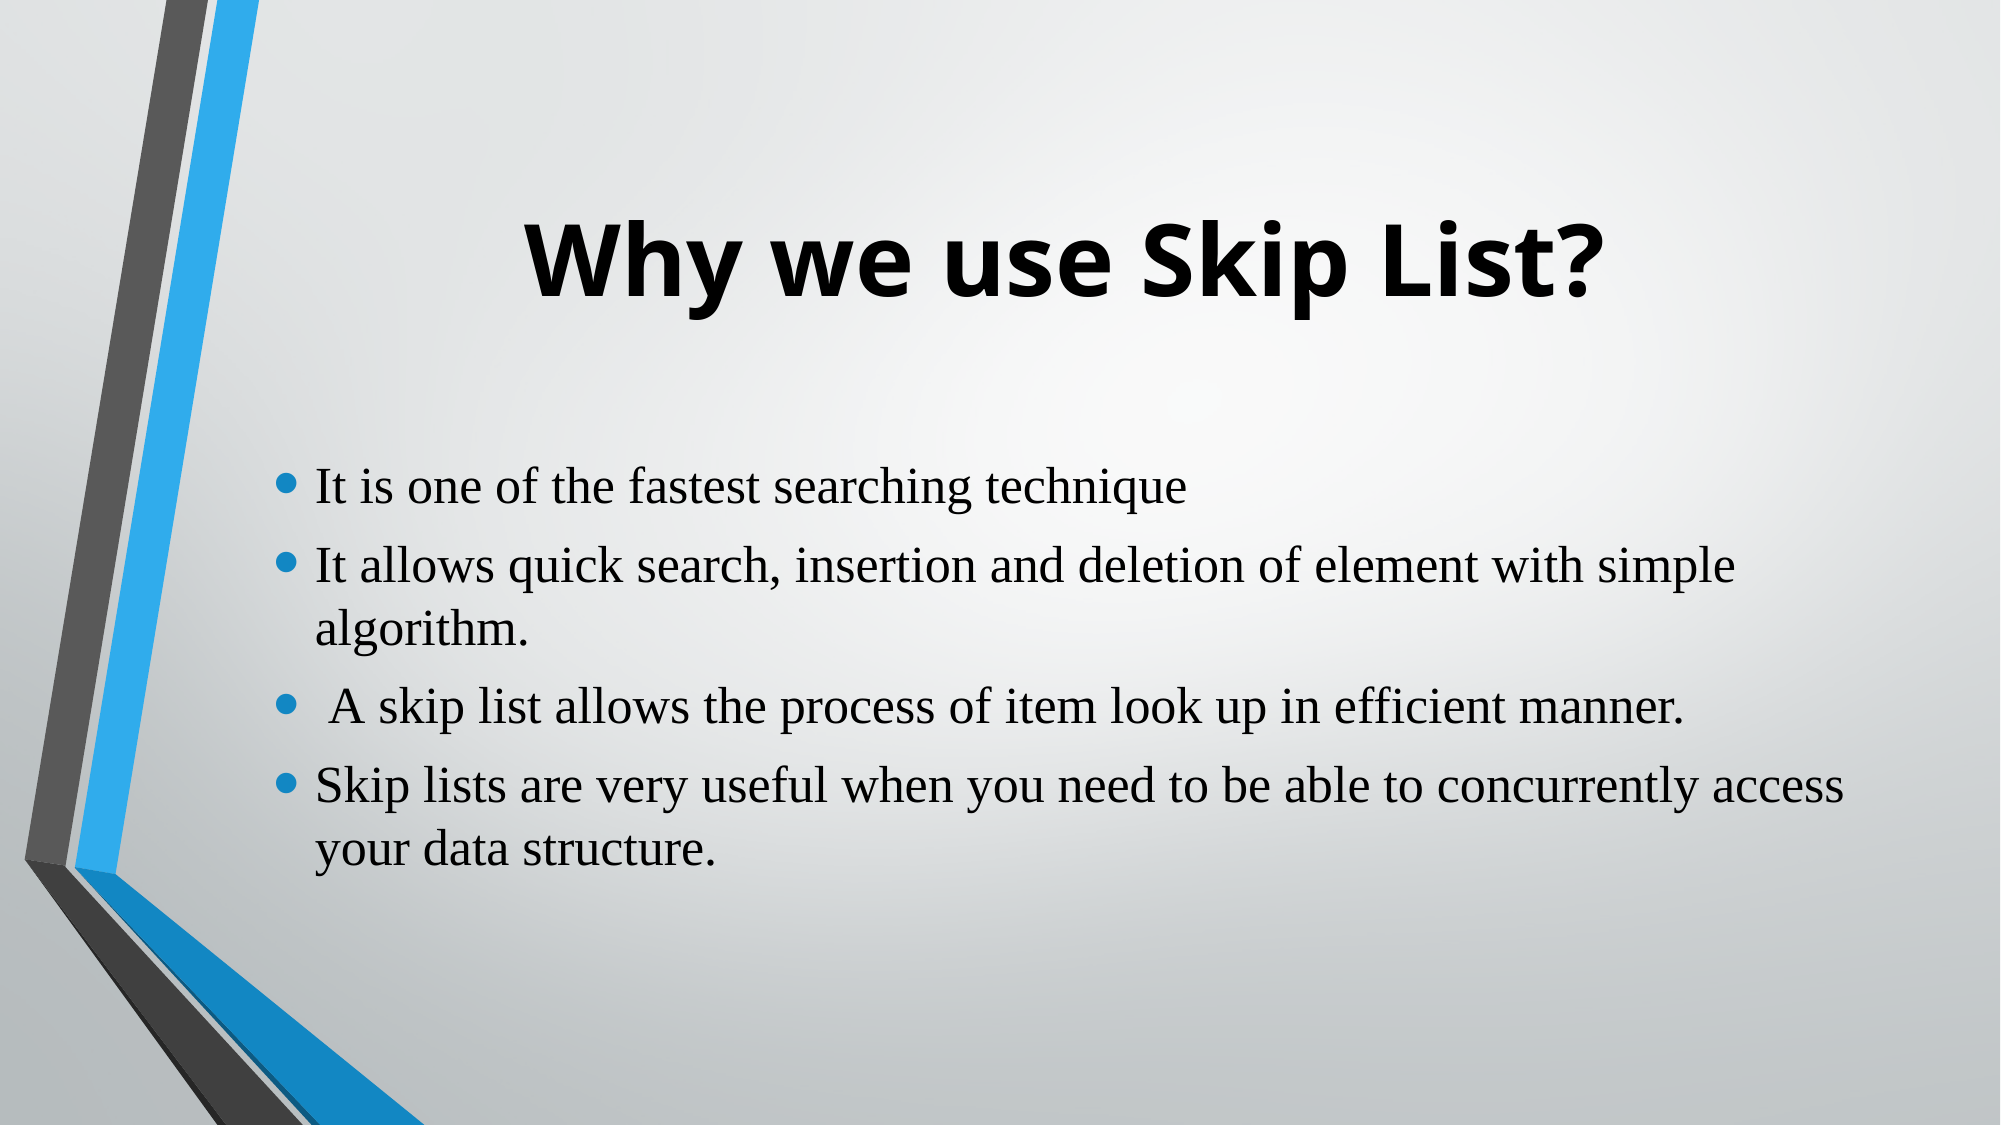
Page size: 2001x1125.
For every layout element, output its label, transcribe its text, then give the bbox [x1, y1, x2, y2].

title Why we use Skip List? [243, 112, 1887, 400]
list It is one of the fastest searching technique It allows quick search, insertion and deletion of element with simple algorithm. A skip list allows the process of item look up in efficient manner. Skip lists are very useful when you need to be able to concurrently access your data structure. [258, 314, 1902, 956]
